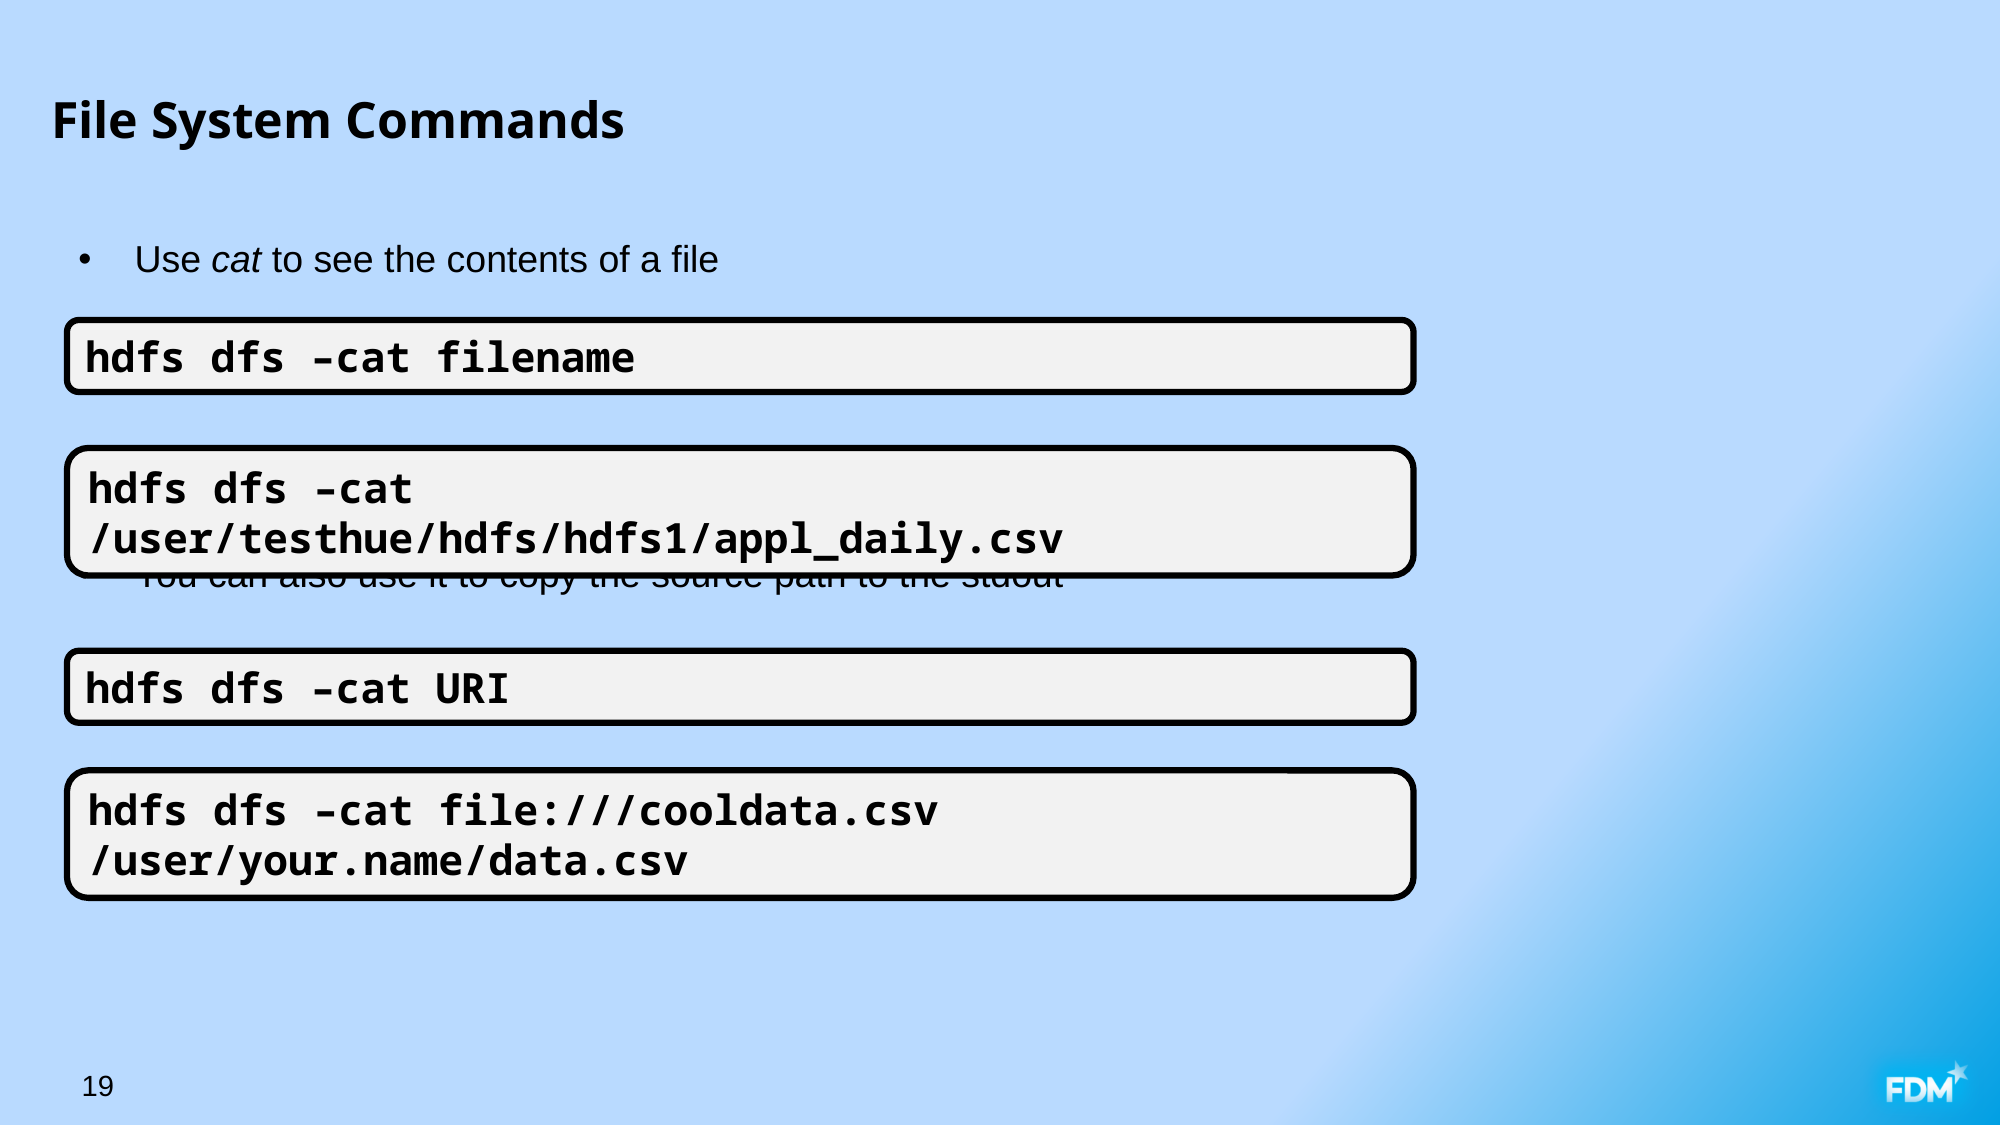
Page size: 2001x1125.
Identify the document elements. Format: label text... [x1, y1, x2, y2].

slide_number 19 [66, 1060, 534, 1110]
text_box hdfs dfs –cat file:///cooldata.csv /user/your.name/data.csv [66, 770, 1414, 898]
text_box Use cat to see the contents of a file You can also use it to copy the source path to the stdout [78, 235, 1414, 328]
picture [1858, 1029, 2000, 1125]
text_box File System Commands [39, 76, 1879, 159]
text_box hdfs dfs –cat URI [66, 650, 1414, 723]
text_box hdfs dfs –cat /user/testhue/hdfs/hdfs1/appl_daily.csv [66, 447, 1414, 576]
text_box Use cat to see the contents of a file You can also use it to copy the source path to the stdout [78, 384, 1414, 464]
text_box Use cat to see the contents of a file You can also use it to copy the source path to the stdout [78, 559, 1414, 659]
text_box hdfs dfs –cat filename [66, 319, 1414, 393]
